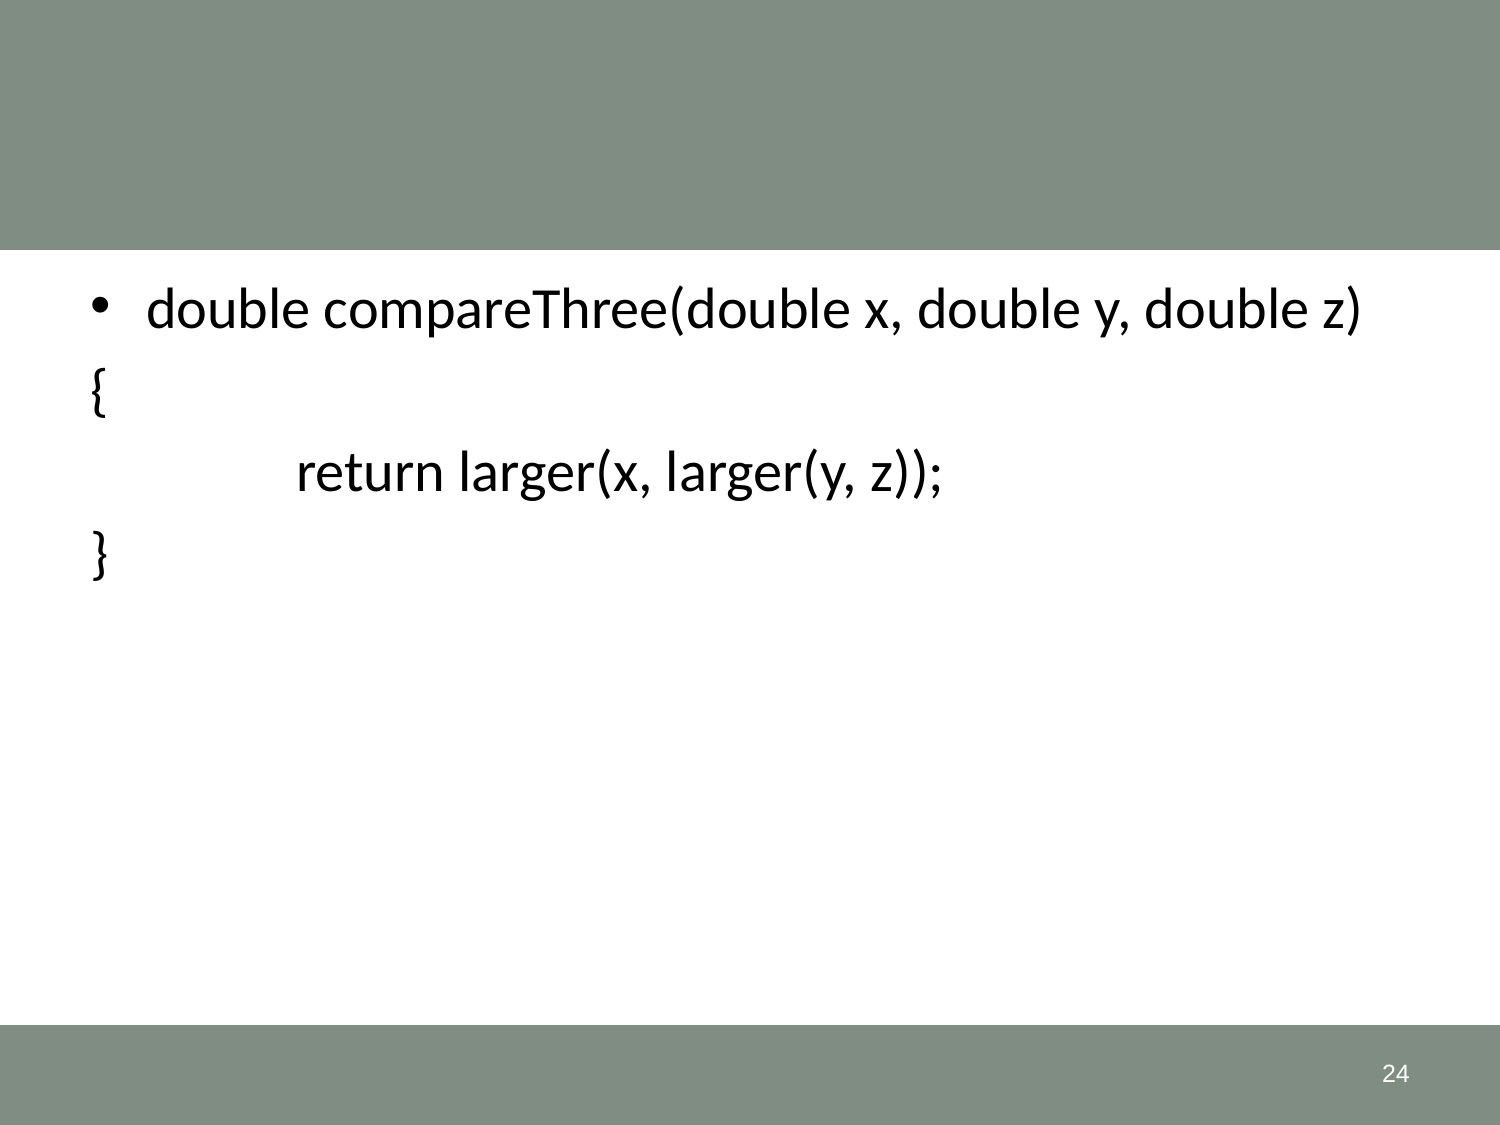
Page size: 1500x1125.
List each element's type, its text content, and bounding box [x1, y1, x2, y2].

list double compareThree(double x, double y, double z) { return larger(x, larger(y, z)); } [75, 262, 1425, 1005]
slide_number 24 [1074, 1042, 1425, 1103]
